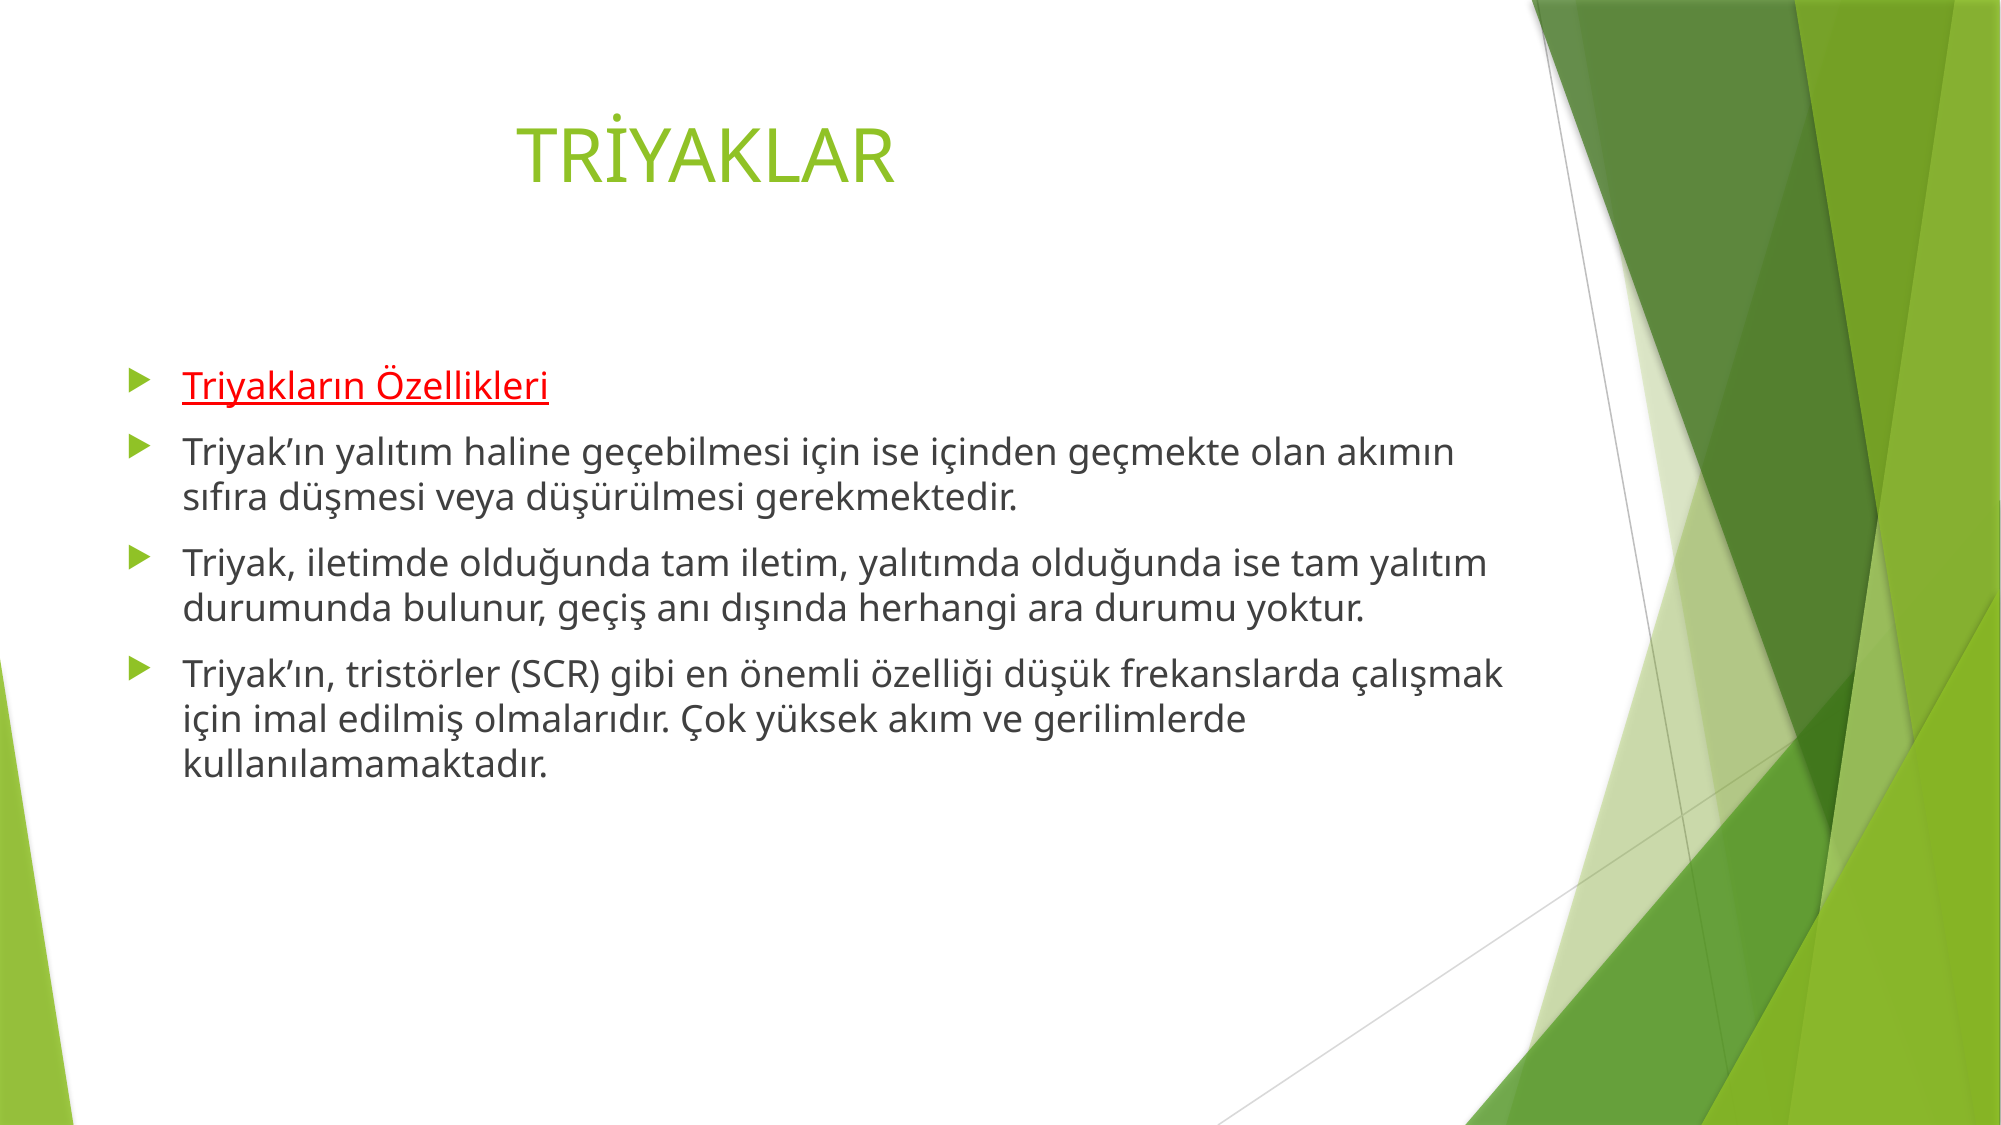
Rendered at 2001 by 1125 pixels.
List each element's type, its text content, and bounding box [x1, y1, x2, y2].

title TRİYAKLAR [111, 99, 1522, 317]
list Triyakların Özellikleri Triyak’ın yalıtım haline geçebilmesi için ise içinden geçmekte olan akımın sıfıra düşmesi veya düşürülmesi gerekmektedir. Triyak, iletimde olduğunda tam iletim, yalıtımda olduğunda ise tam yalıtım durumunda bulunur, geçiş anı dışında herhangi ara durumu yoktur. Triyak’ın, tristörler (SCR) gibi en önemli özelliği düşük frekanslarda çalışmak için imal edilmiş olmalarıdır. Çok yüksek akım ve gerilimlerde kullanılamamaktadır. [111, 354, 1522, 992]
